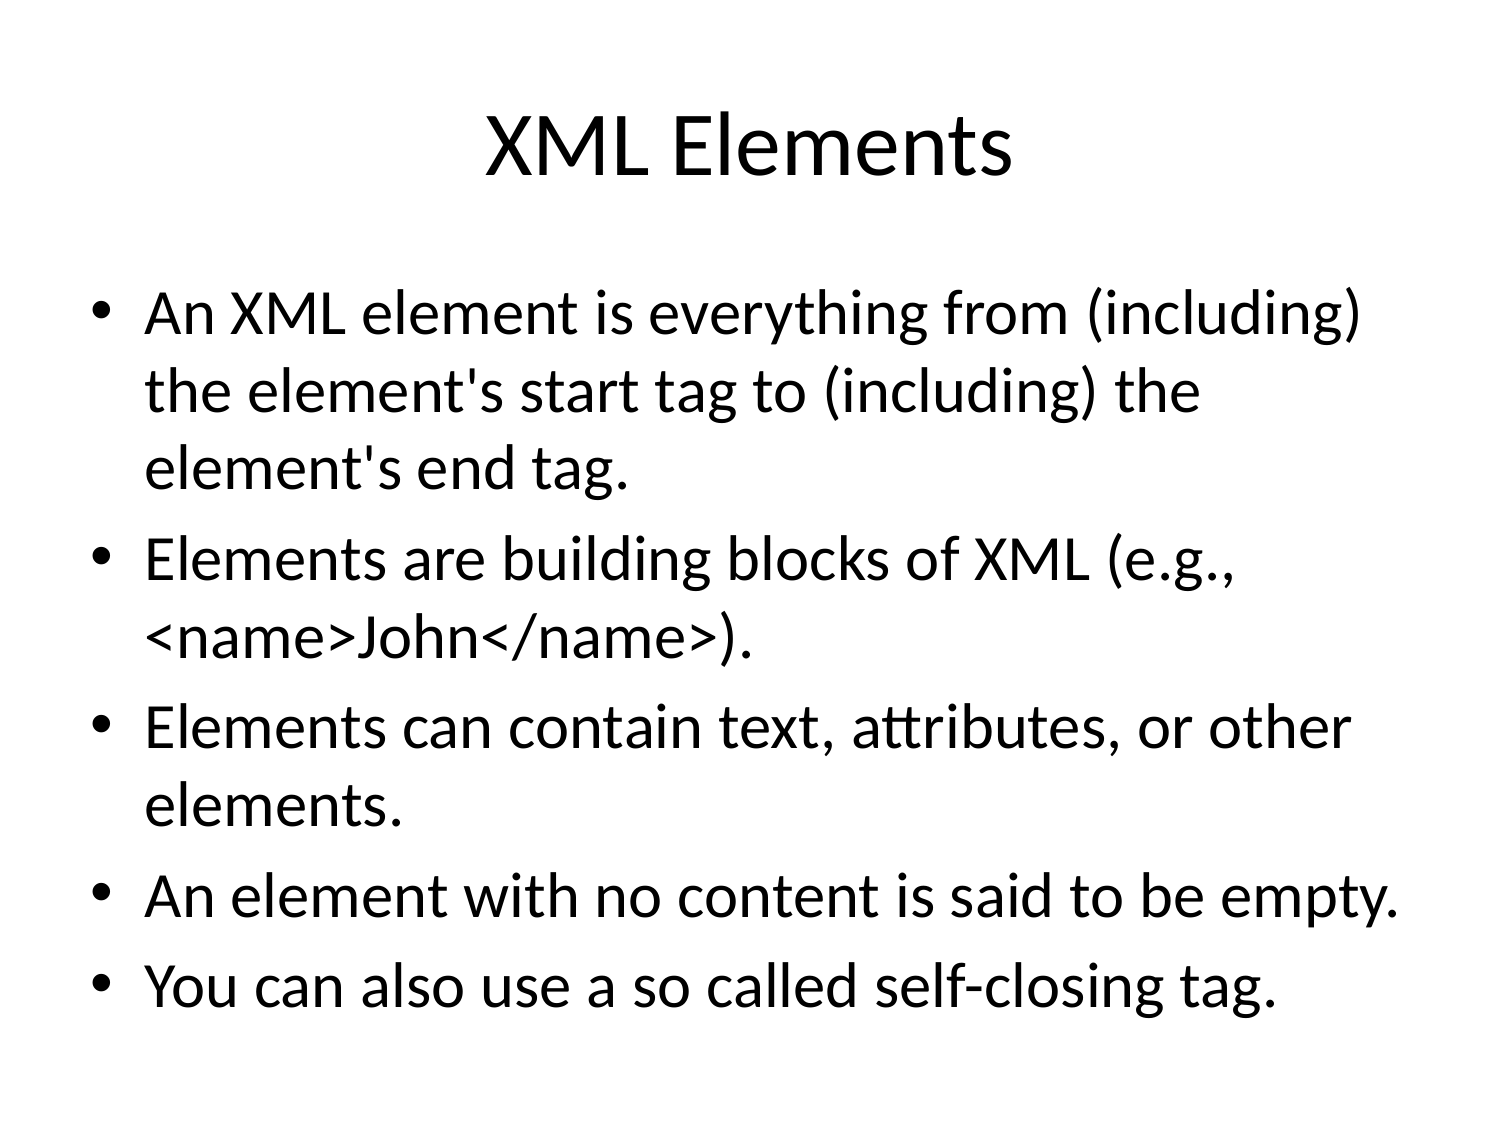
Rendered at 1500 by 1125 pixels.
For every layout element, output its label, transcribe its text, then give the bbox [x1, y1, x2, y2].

list An XML element is everything from (including) the element's start tag to (including) the element's end tag. Elements are building blocks of XML (e.g., <name>John</name>). Elements can contain text, attributes, or other elements. An element with no content is said to be empty. You can also use a so called self-closing tag. [75, 262, 1425, 1099]
title XML Elements [75, 45, 1425, 233]
